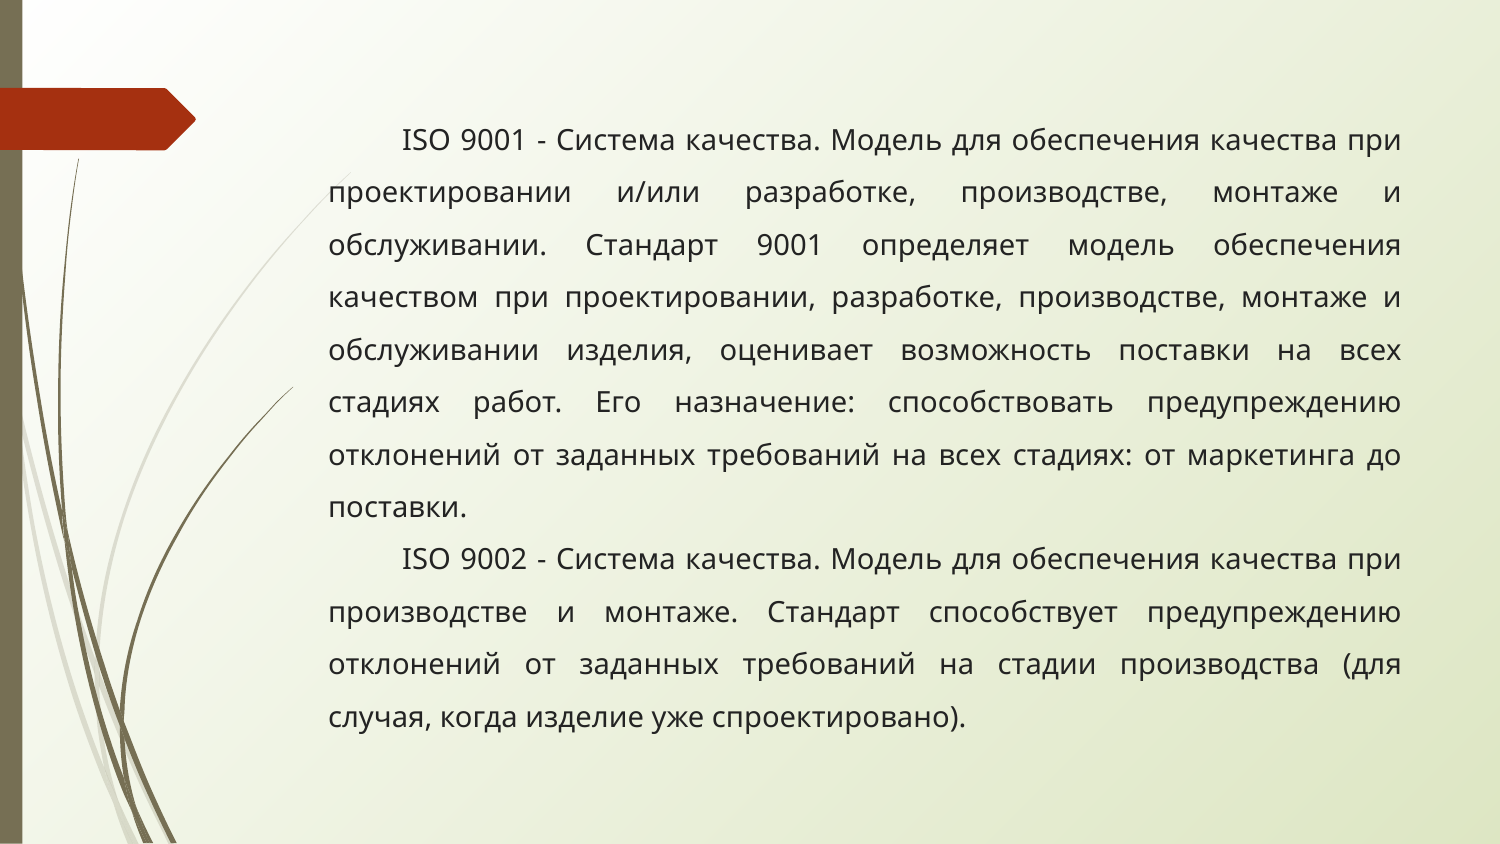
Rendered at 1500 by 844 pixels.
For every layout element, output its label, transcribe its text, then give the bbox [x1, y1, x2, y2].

list ISO 9001 - Система качества. Модель для обеспечения качества при проектировании и/или разработке, производстве, монтаже и обслуживании. Стандарт 9001 определяет модель обеспечения качеством при проектировании, разработке, производстве, монтаже и обслуживании изделия, оценивает возможность поставки на всех стадиях работ. Его назначение: способствовать предупреждению отклонений от заданных требований на всех стадиях: от маркетинга до поставки. ISO 9002 - Система качества. Модель для обеспечения качества при производстве и монтаже. Стандарт способствует предупреждению отклонений от заданных требований на стадии производства (для случая, когда изделие уже спроектировано). [316, 98, 1414, 563]
